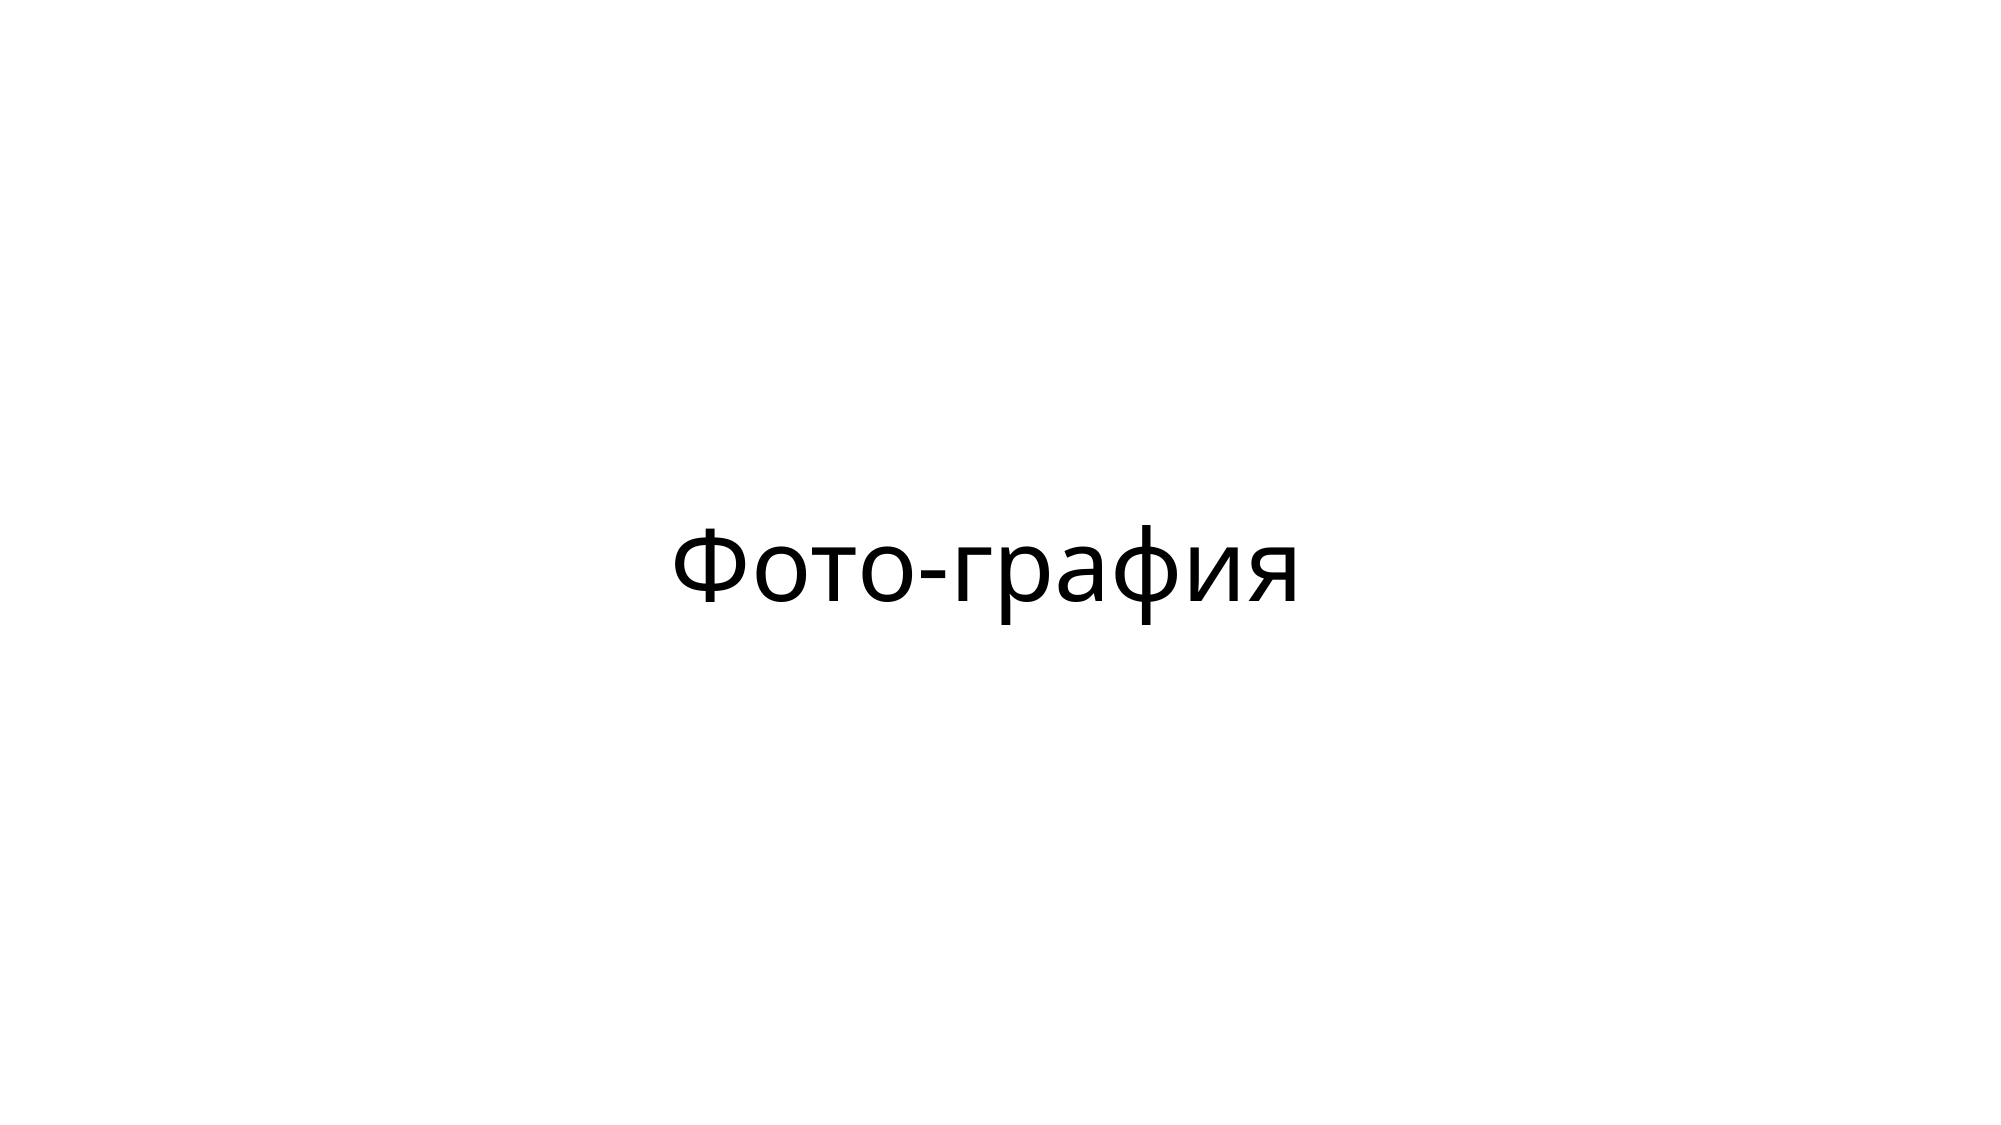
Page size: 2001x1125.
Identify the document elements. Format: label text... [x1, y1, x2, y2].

text_box Фото-графия [356, 494, 1644, 629]
